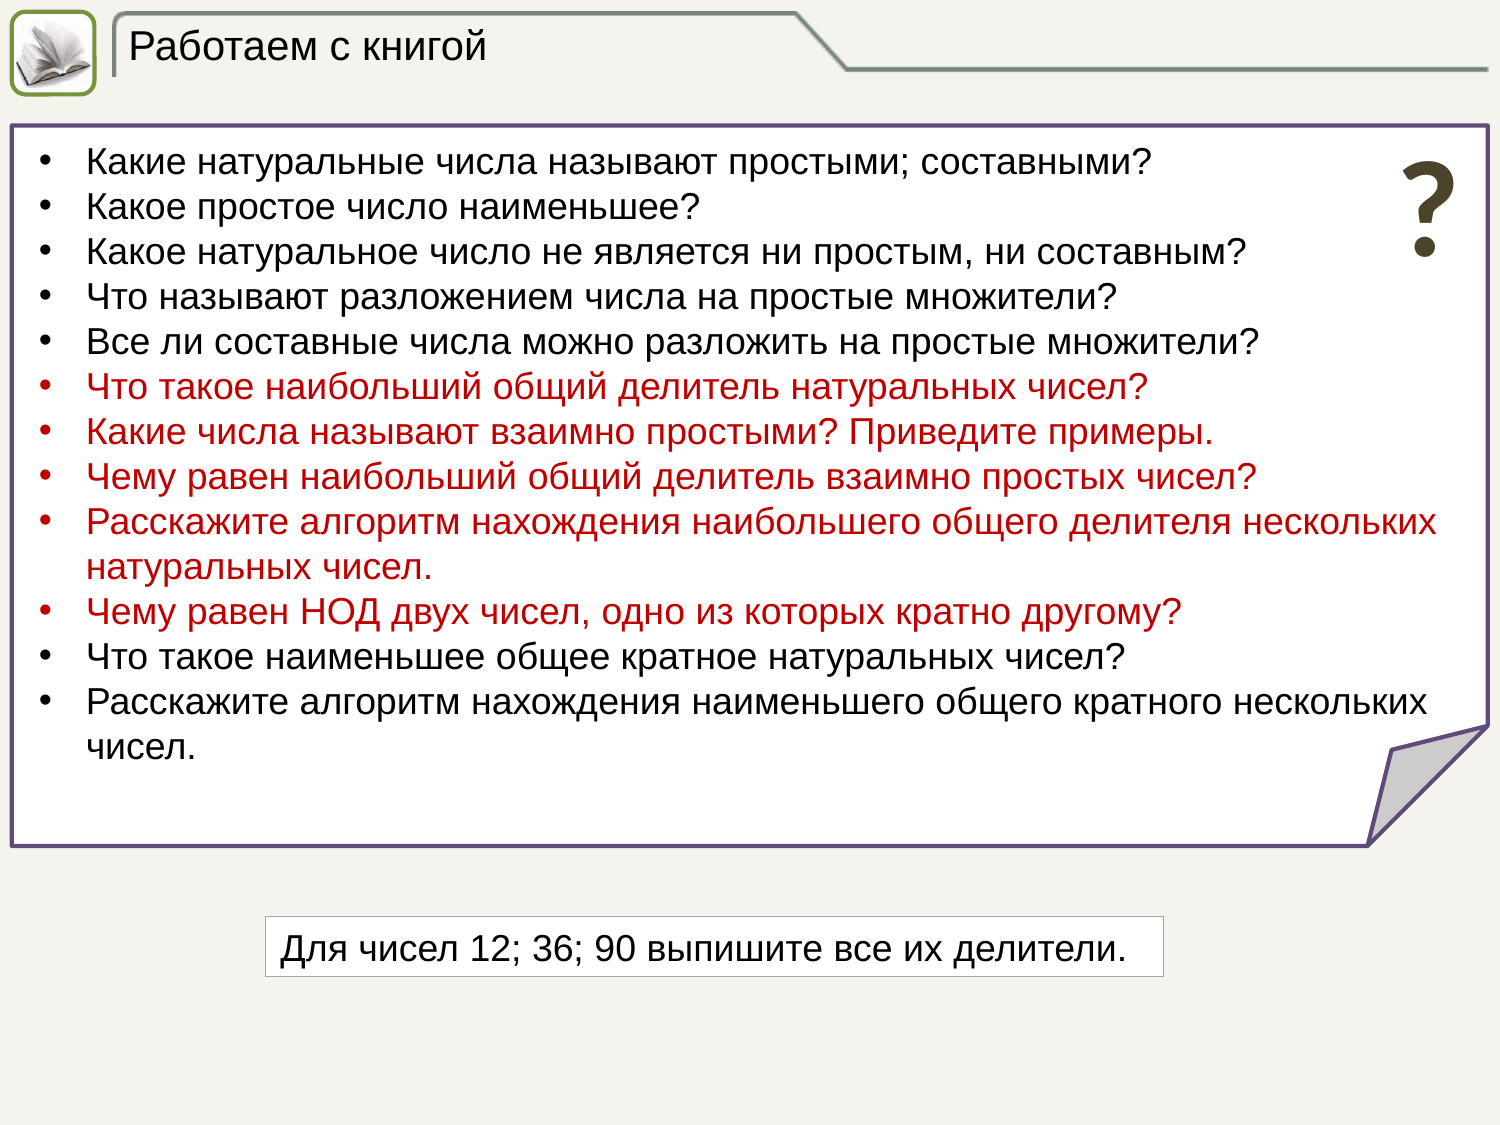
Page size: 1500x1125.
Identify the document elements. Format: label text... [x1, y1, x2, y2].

text_box ? [1381, 111, 1476, 292]
text_box [9, 9, 97, 97]
text_box Для чисел 12; 36; 90 выпишите все их делители. [265, 916, 1164, 977]
picture [111, 11, 1489, 77]
text_box [9, 123, 1442, 849]
text_box [1459, 123, 1490, 758]
text_box Какие натуральные числа называют простыми; составными? Какое простое число наименьшее? Какое натуральное число не является ни простым, ни составным? Что называют разложением числа на простые множители? Все ли составные числа можно разложить на простые множители? Что такое наибольший общий делитель натуральных чисел? Какие числа называют взаимно простыми? Приведите примеры. Чему равен наибольший общий делитель взаимно простых чисел? Расскажите алгоритм нахождения наибольшего общего делителя нескольких натуральных чисел. Чему равен НОД двух чисел, одно из которых кратно другому? Что такое наименьшее общее кратное натуральных чисел? Расскажите алгоритм нахождения наименьшего общего кратного нескольких чисел. [24, 129, 1459, 775]
